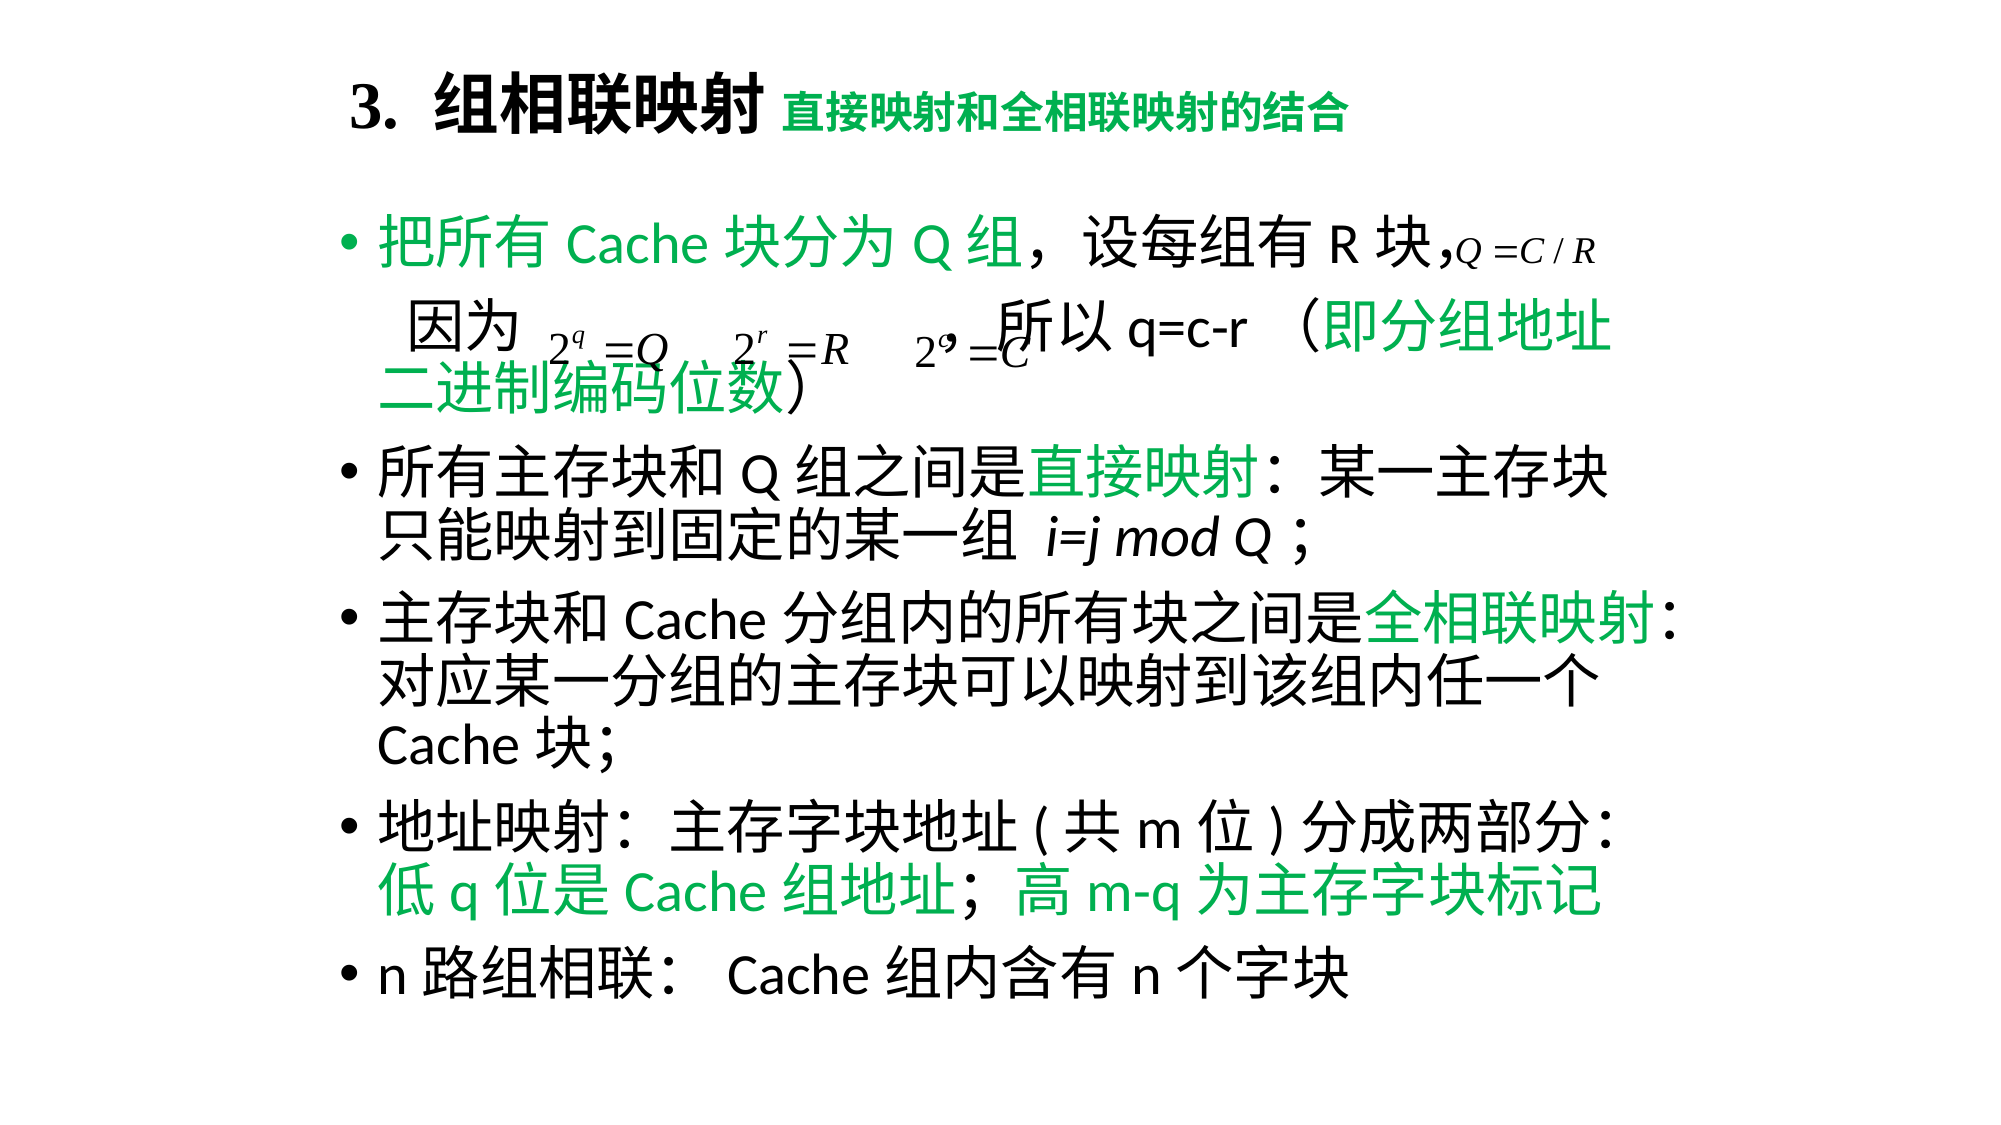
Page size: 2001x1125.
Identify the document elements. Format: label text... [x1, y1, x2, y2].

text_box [1449, 228, 1604, 279]
list 把所有Cache块分为Q组，设每组有R块， 因为 ，所以q=c-r（即分组地址二进制编码位数） 所有主存块和Q组之间是直接映射：某一主存块只能映射到固定的某一组 i=j mod Q； 主存块和Cache分组内的所有块之间是全相联映射：对应某一分组的主存块可以映射到该组内任一个Cache块； 地址映射：主存字块地址(共m位)分成两部分：低q位是Cache组地址；高m-q为主存字块标记 n路组相联：Cache组内含有n个字块 [324, 205, 1675, 1049]
text_box 3. 组相联映射 直接映射和全相联映射的结合 [334, 54, 1495, 150]
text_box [907, 318, 1041, 380]
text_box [726, 314, 860, 372]
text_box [541, 314, 679, 384]
